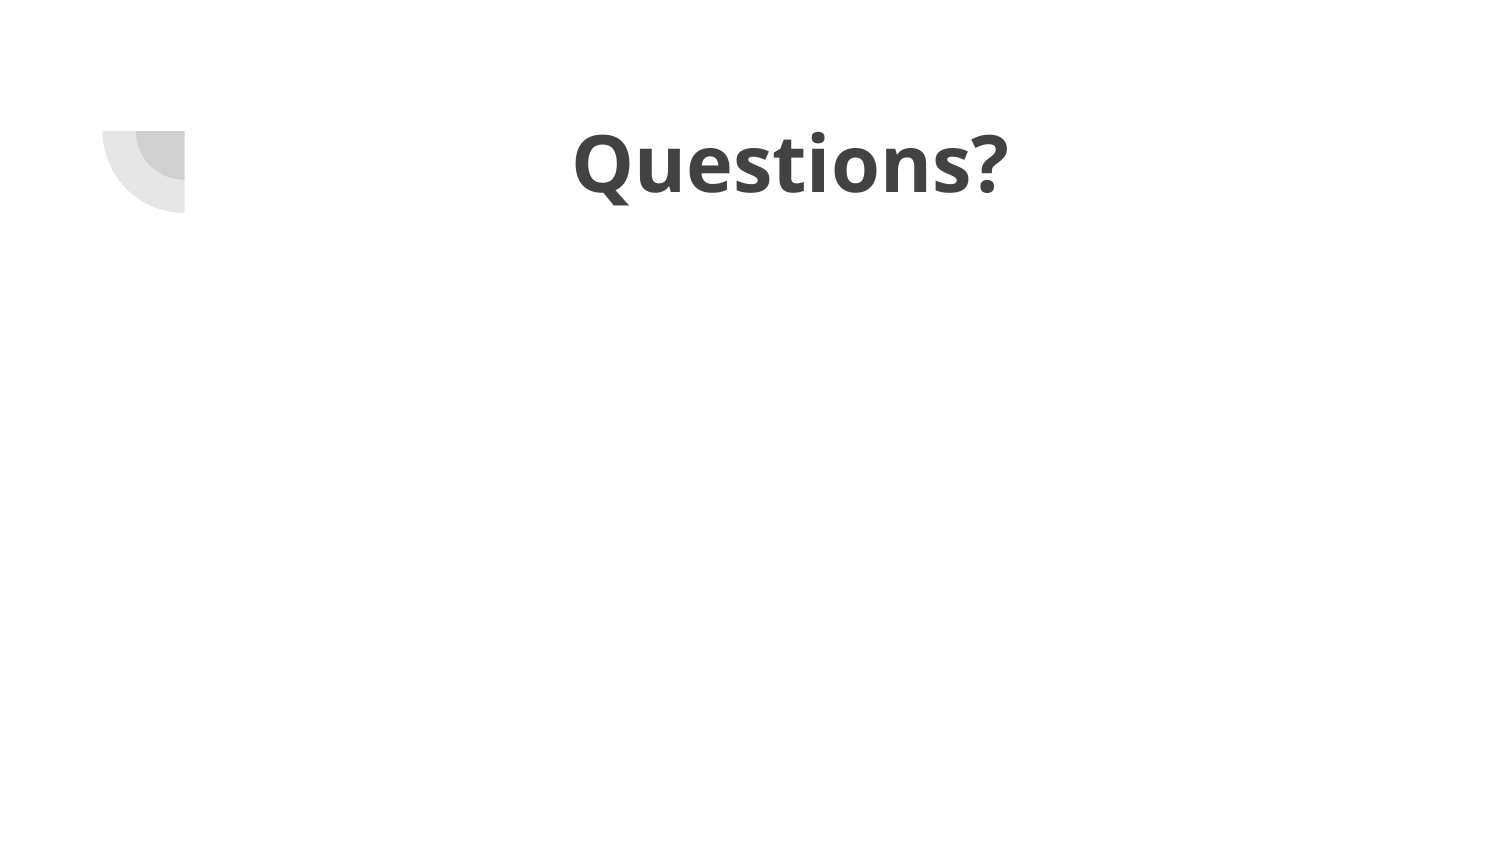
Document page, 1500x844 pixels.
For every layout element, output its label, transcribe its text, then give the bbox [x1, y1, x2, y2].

title Questions? [213, 98, 1368, 263]
